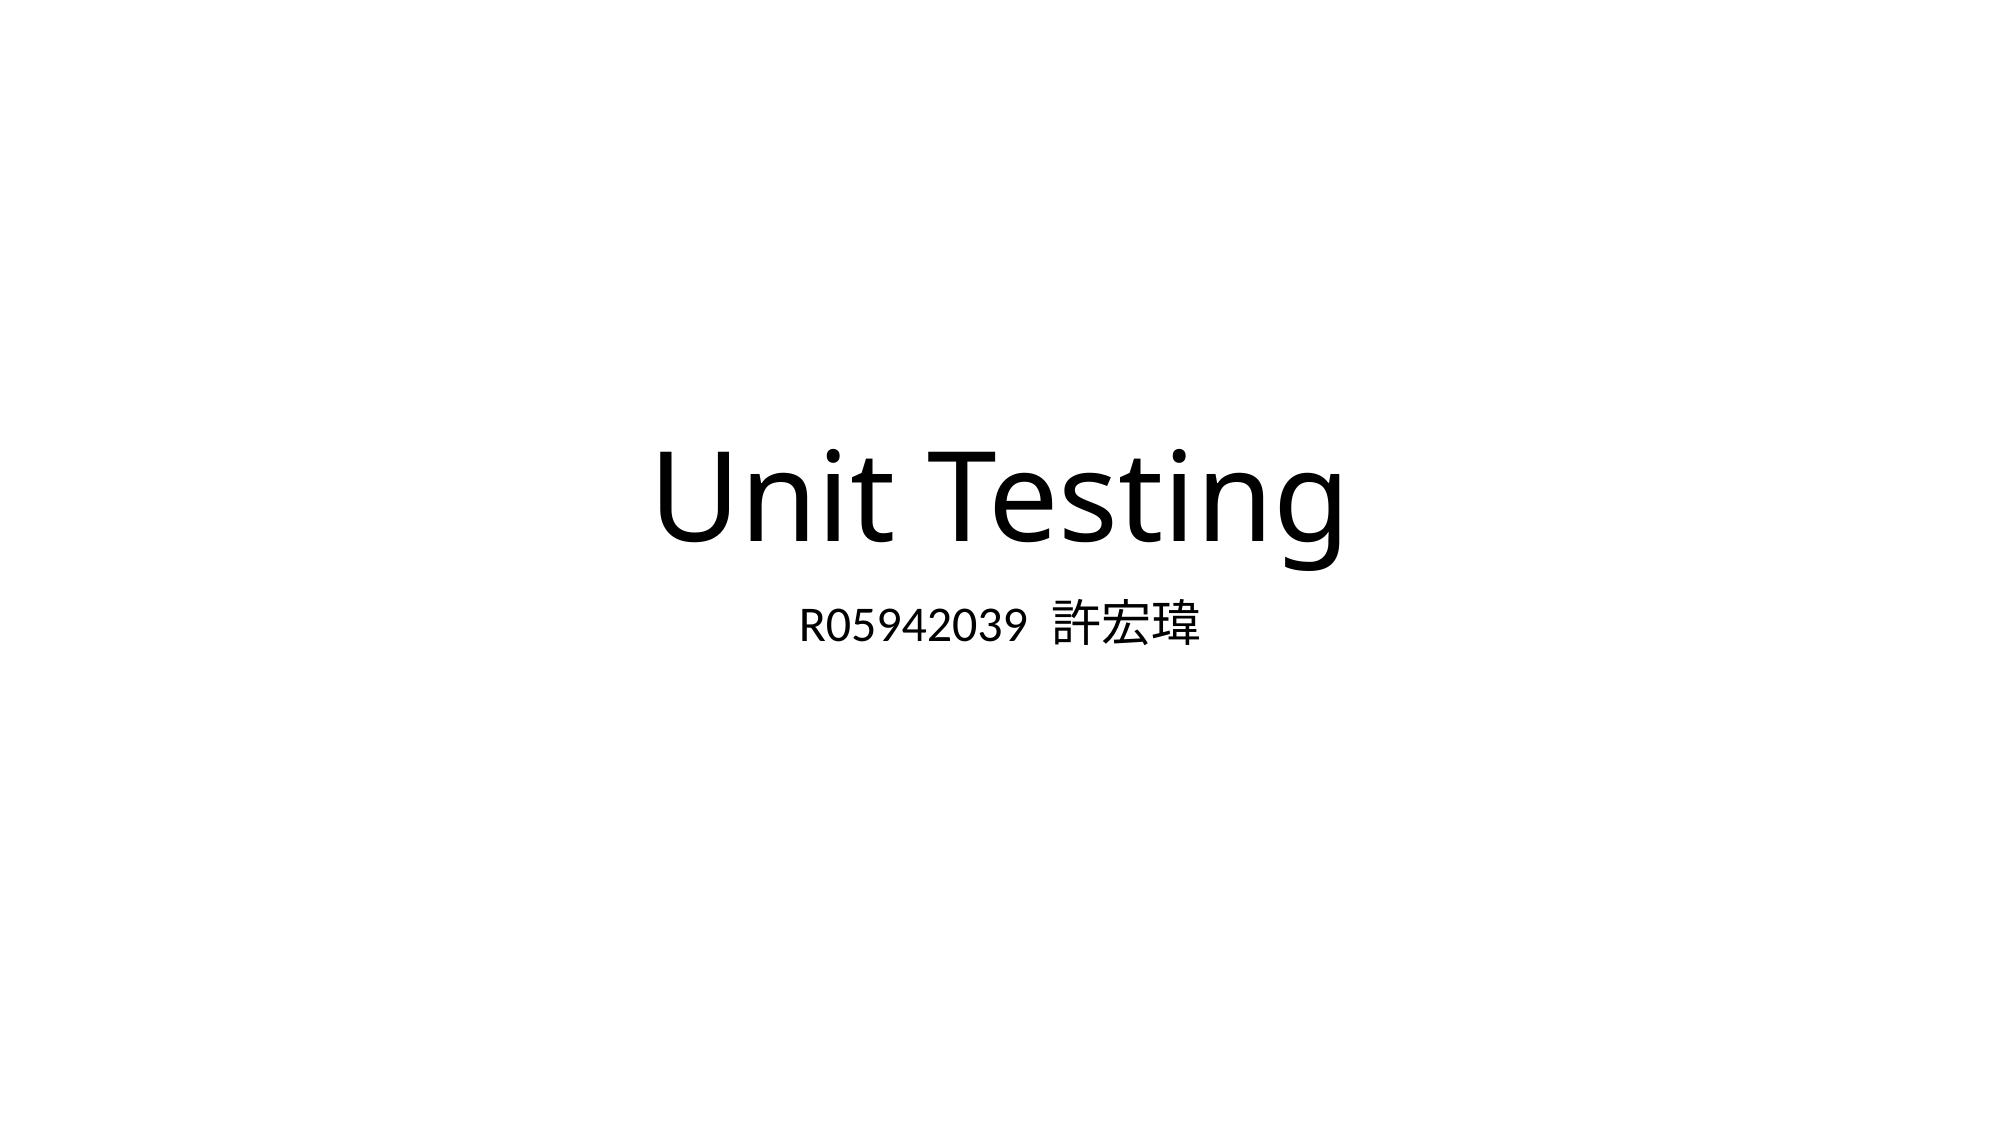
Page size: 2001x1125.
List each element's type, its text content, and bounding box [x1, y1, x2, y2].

subtitle R05942039 許宏瑋 [249, 590, 1750, 863]
title Unit Testing [249, 184, 1750, 576]
